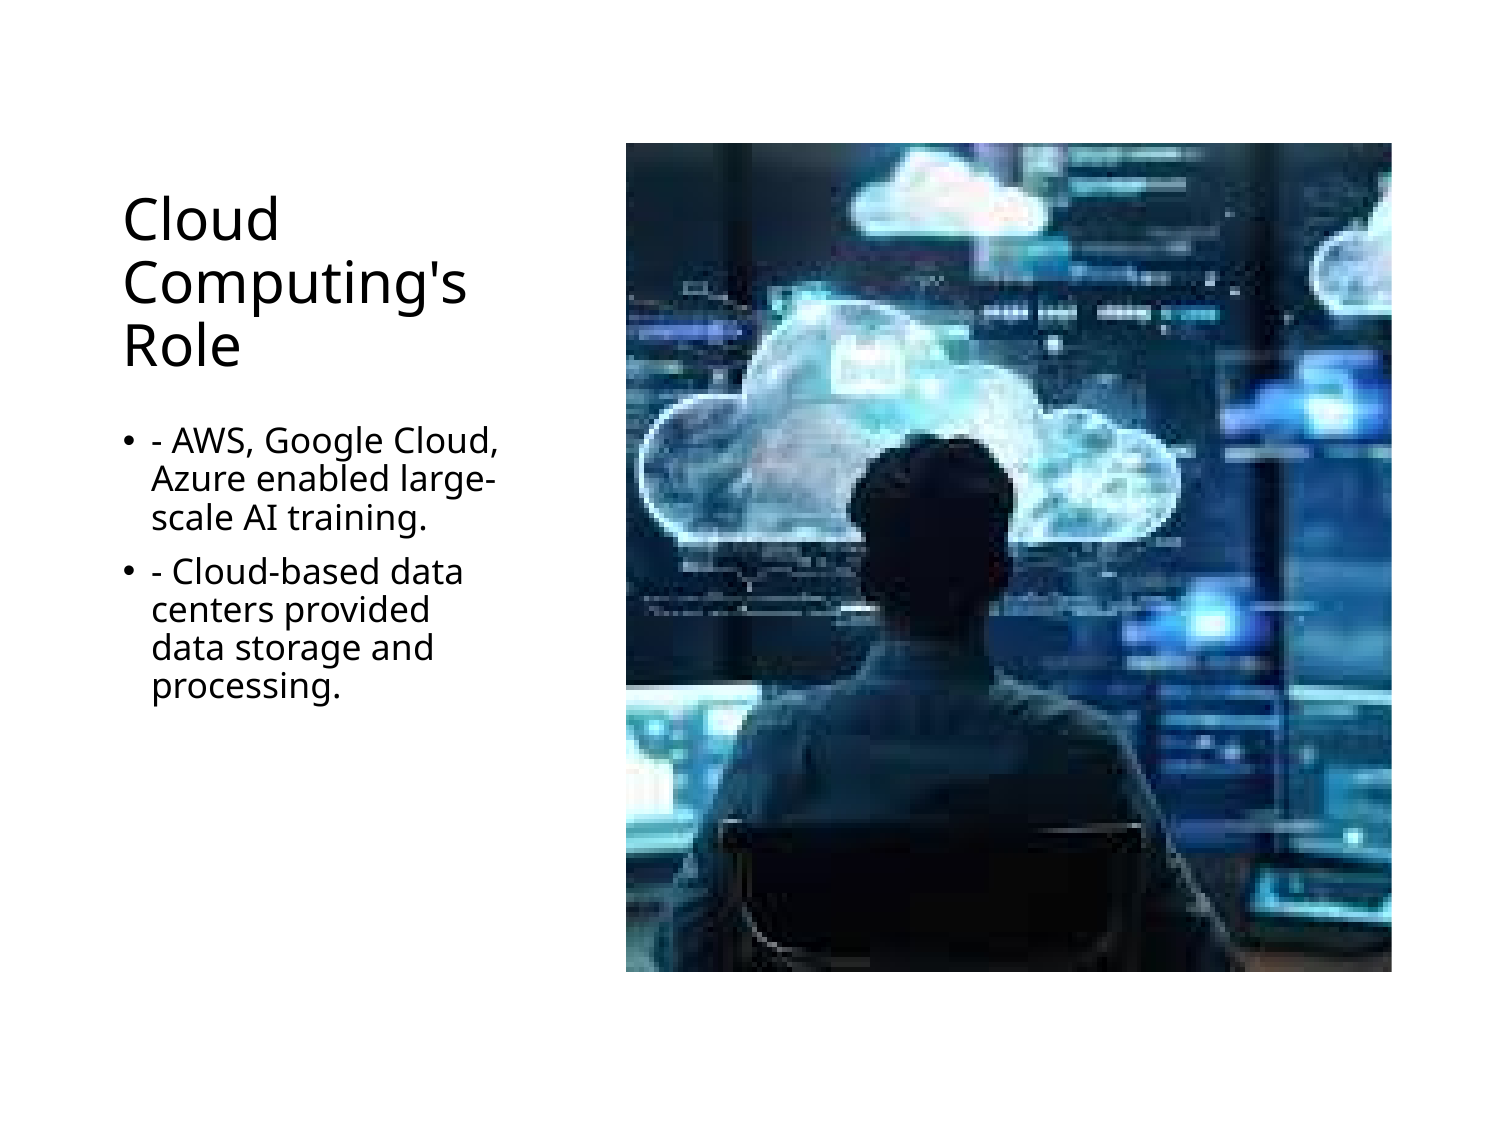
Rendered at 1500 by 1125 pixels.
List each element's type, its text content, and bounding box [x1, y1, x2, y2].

list - AWS, Google Cloud, Azure enabled large-scale AI training. - Cloud-based data centers provided data storage and processing. [107, 415, 520, 982]
title Cloud Computing's Role [107, 121, 545, 387]
picture [625, 143, 1393, 972]
